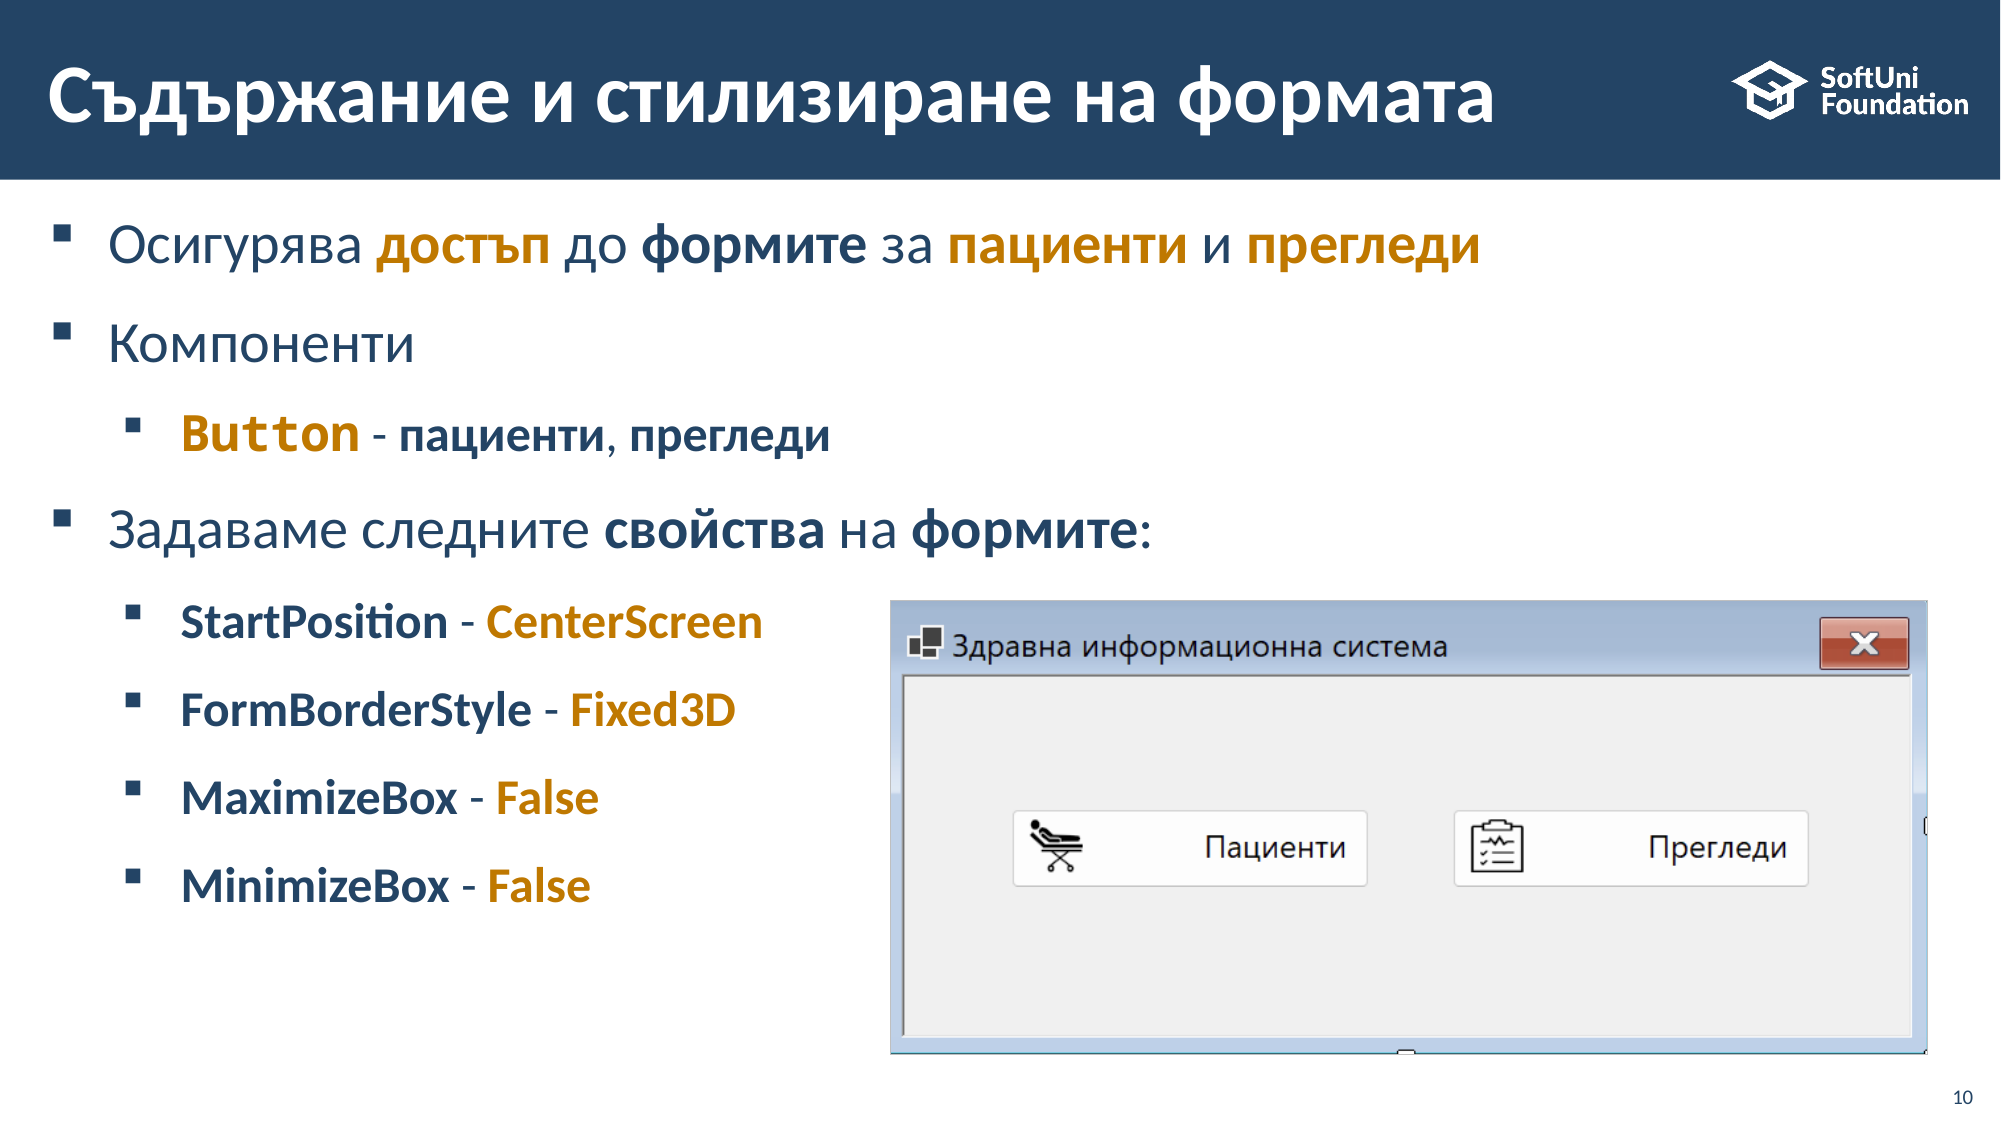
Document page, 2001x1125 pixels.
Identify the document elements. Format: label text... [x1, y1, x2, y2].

picture [1731, 60, 1968, 120]
slide_number 10 [1927, 1067, 1989, 1117]
title Съдържание и стилизиране на формата [31, 16, 1716, 162]
picture [890, 600, 1929, 1055]
list Осигурява достъп до формите за пациенти и прегледи Компоненти Button - пациенти, прегледи Задаваме следните свойства на формите: StartPosition - CenterScreen FormBorderStyle - Fixed3D MaximizeBox - False MinimizeBox - False [31, 196, 1928, 1104]
